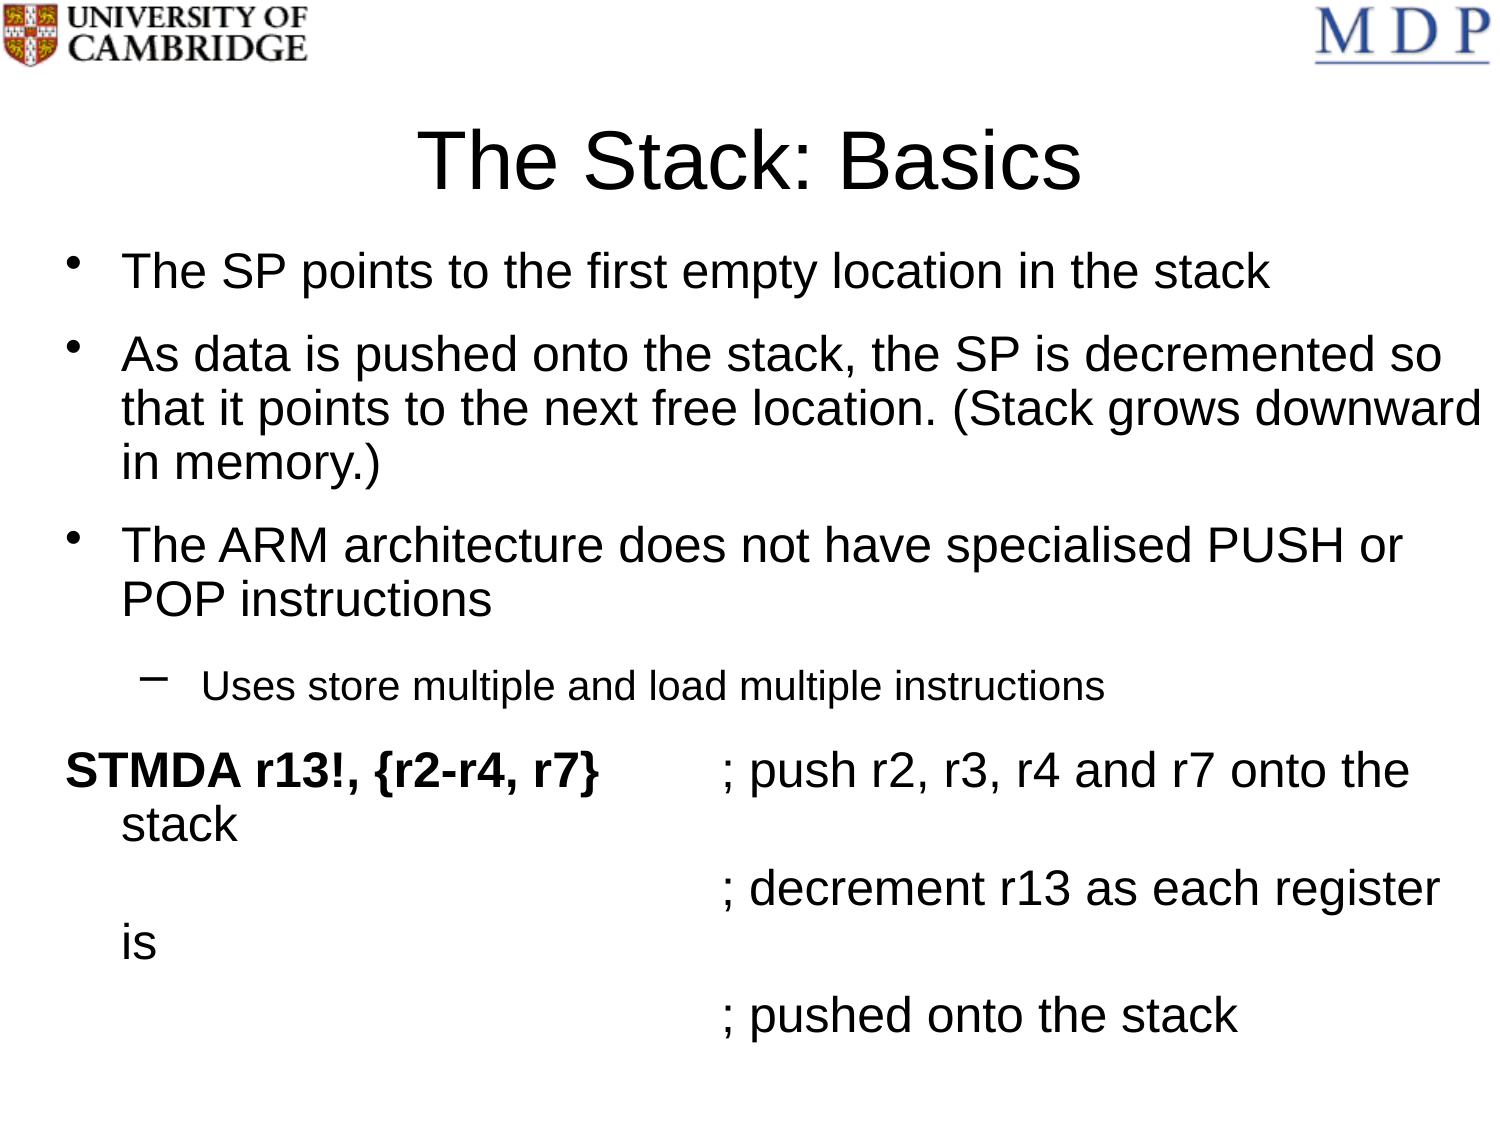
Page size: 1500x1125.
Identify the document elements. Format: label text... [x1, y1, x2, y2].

picture [1309, 0, 1500, 72]
picture [0, 0, 344, 72]
list The SP points to the first empty location in the stack As data is pushed onto the stack, the SP is decremented so that it points to the next free location. (Stack grows downward in memory.) The ARM architecture does not have specialised PUSH or POP instructions Uses store multiple and load multiple instructions STMDA r13!, {r2-r4, r7} ; push r2, r3, r4 and r7 onto the stack ; decrement r13 as each register is ; pushed onto the stack [50, 237, 1500, 975]
title The Stack: Basics [112, 62, 1388, 237]
